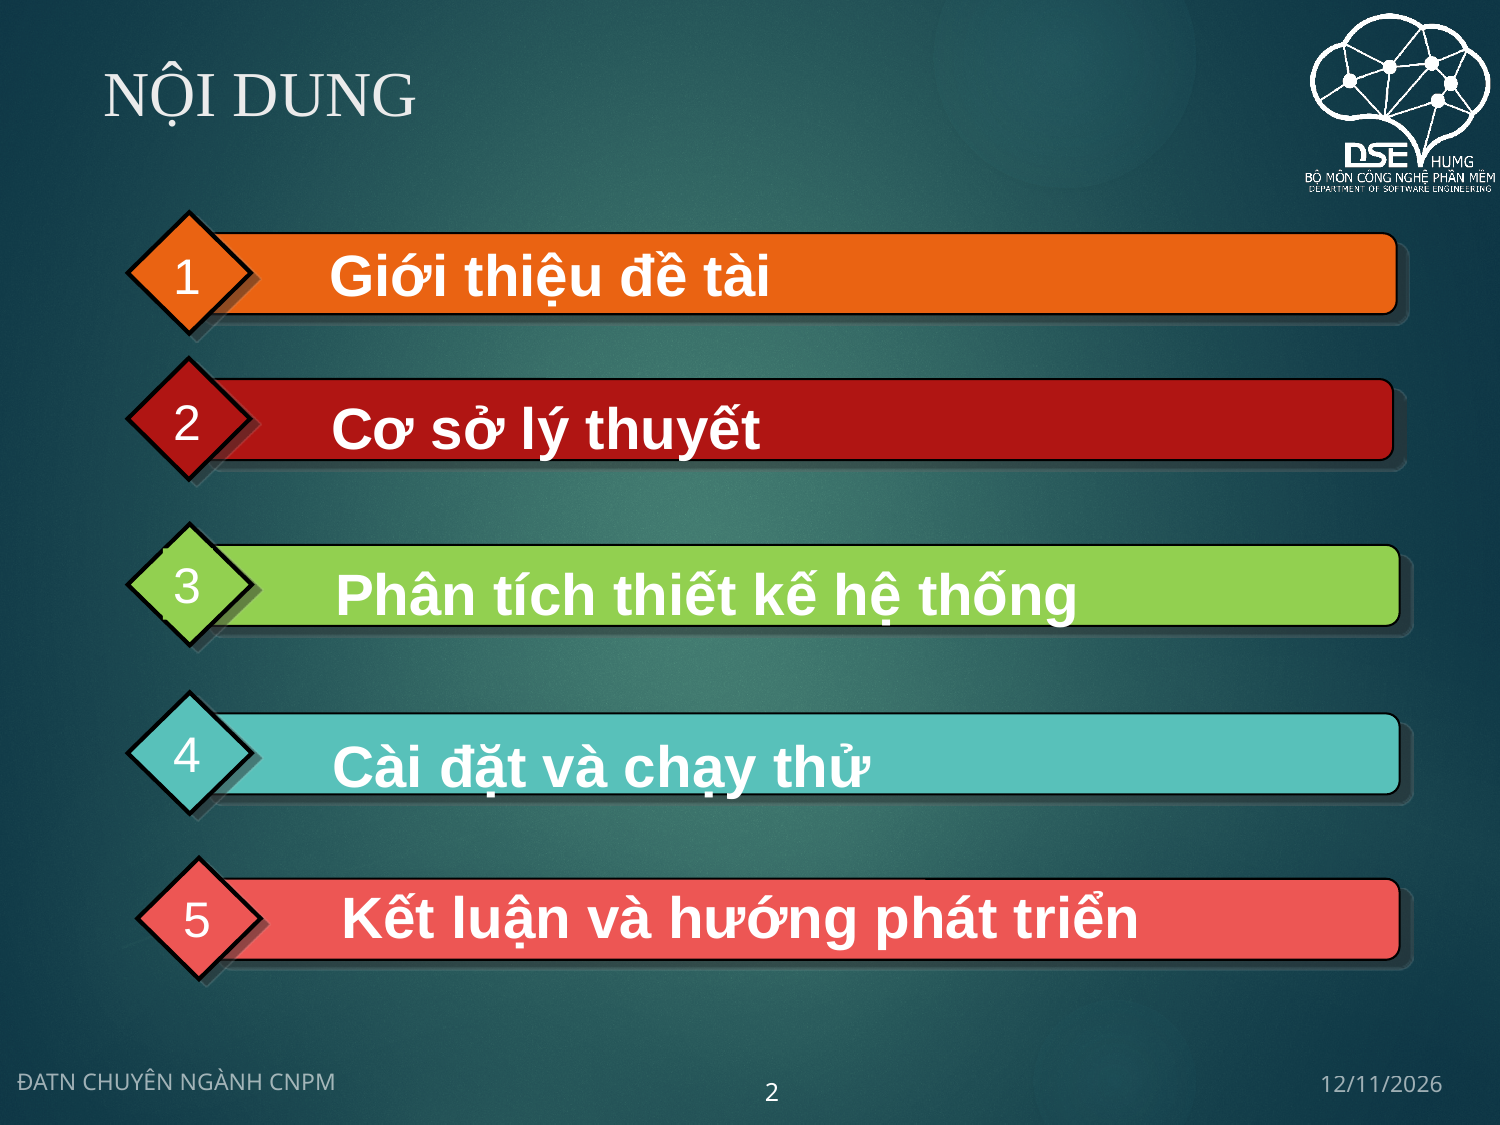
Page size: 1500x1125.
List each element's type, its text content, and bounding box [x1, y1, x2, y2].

title Nội dung [88, 44, 1302, 138]
picture [1234, 0, 1500, 211]
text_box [112, 211, 1500, 334]
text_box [127, 692, 1400, 814]
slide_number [1305, 1062, 1492, 1107]
slide_number 2 [750, 1068, 834, 1113]
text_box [127, 523, 1400, 646]
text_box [137, 857, 1400, 980]
footer ĐATN CHUYÊN NGÀNH CNPM [1, 1068, 636, 1107]
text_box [127, 357, 1412, 480]
